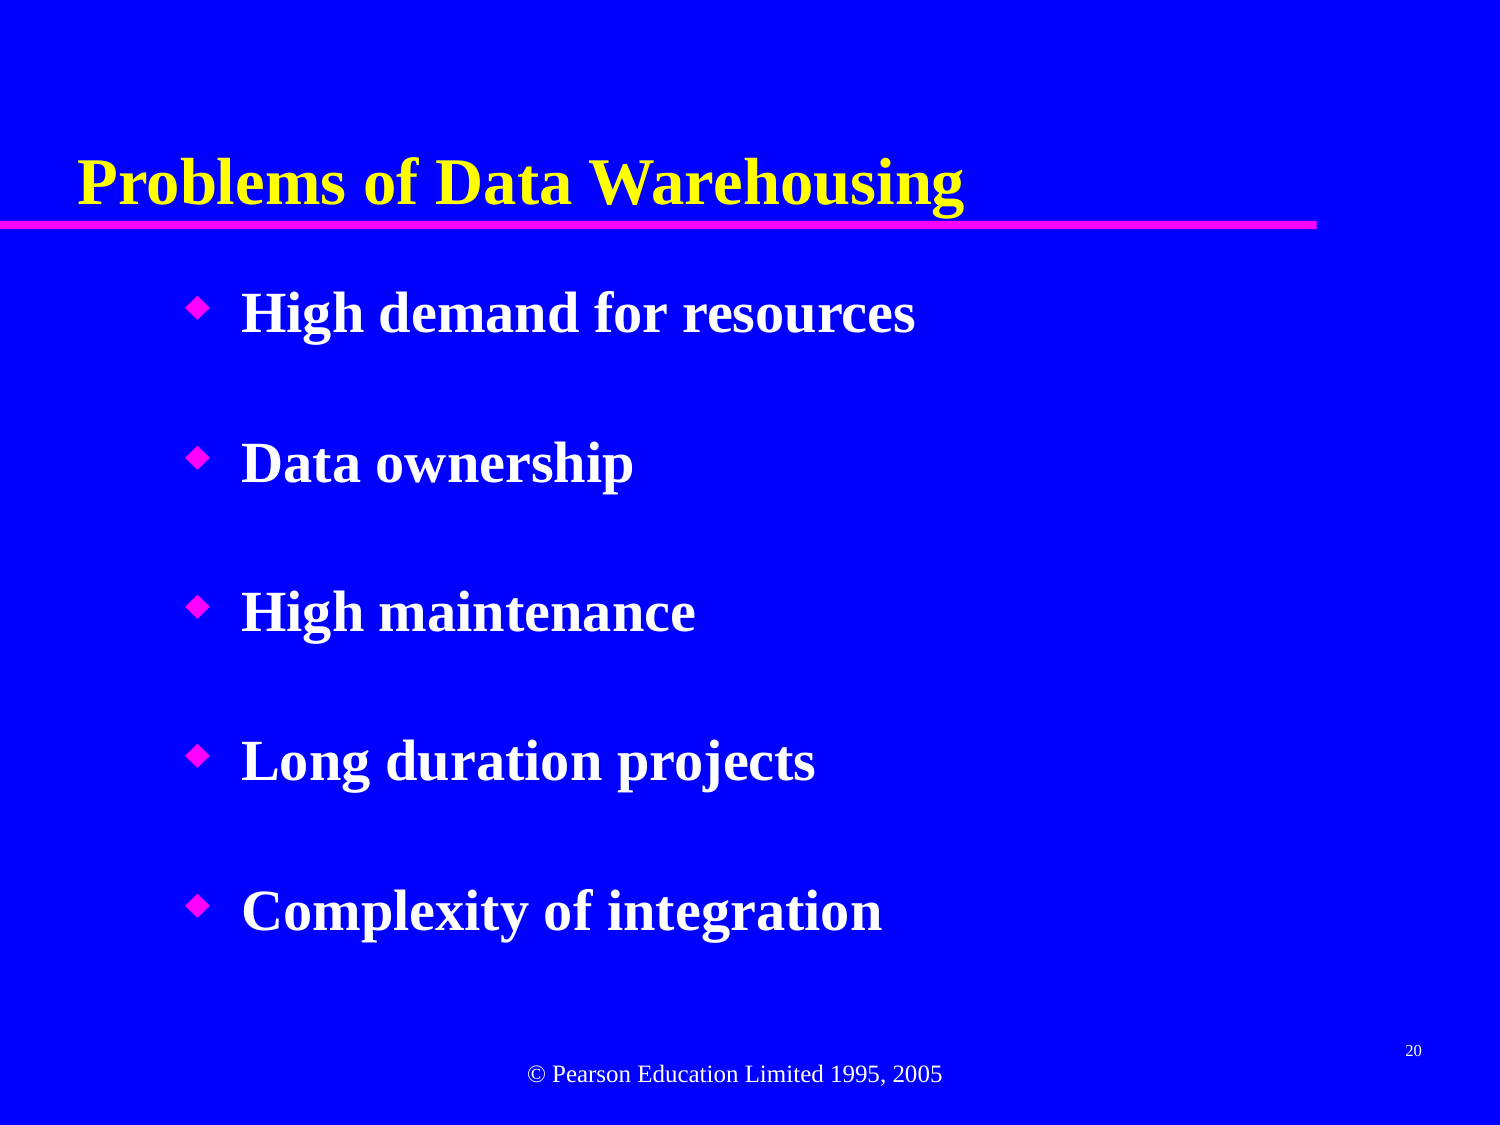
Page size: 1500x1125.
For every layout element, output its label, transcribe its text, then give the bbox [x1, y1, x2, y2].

title Problems of Data Warehousing [62, 43, 1338, 225]
slide_number 20 [1124, 1012, 1438, 1088]
list High demand for resources Data ownership High maintenance Long duration projects Complexity of integration [169, 275, 1438, 950]
text_box © Pearson Education Limited 1995, 2005 [512, 1050, 1038, 1095]
